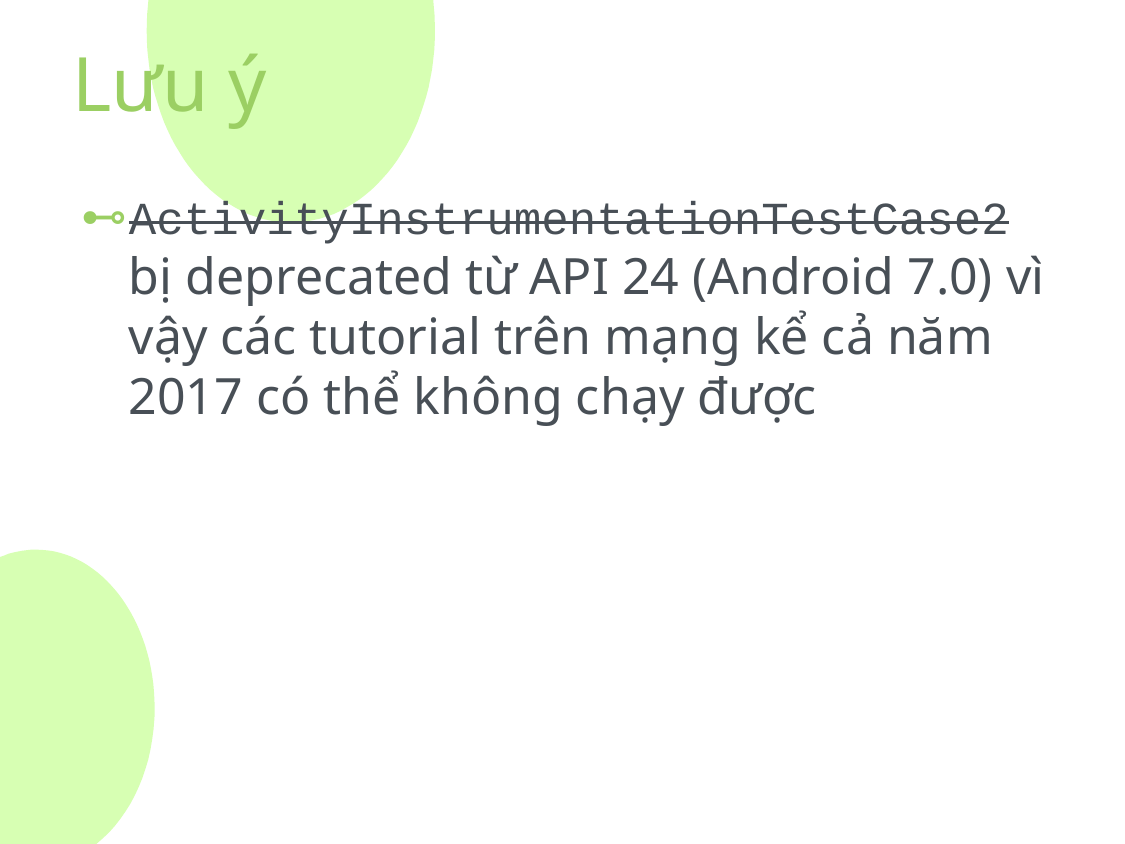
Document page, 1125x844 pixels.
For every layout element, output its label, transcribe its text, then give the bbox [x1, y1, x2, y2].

list ActivityInstrumentationTestCase2 bị deprecated từ API 24 (Android 7.0) vì vậy các tutorial trên mạng kể cả năm 2017 có thể không chạy được [57, 169, 1069, 780]
title Lưu ý [57, 28, 1069, 142]
